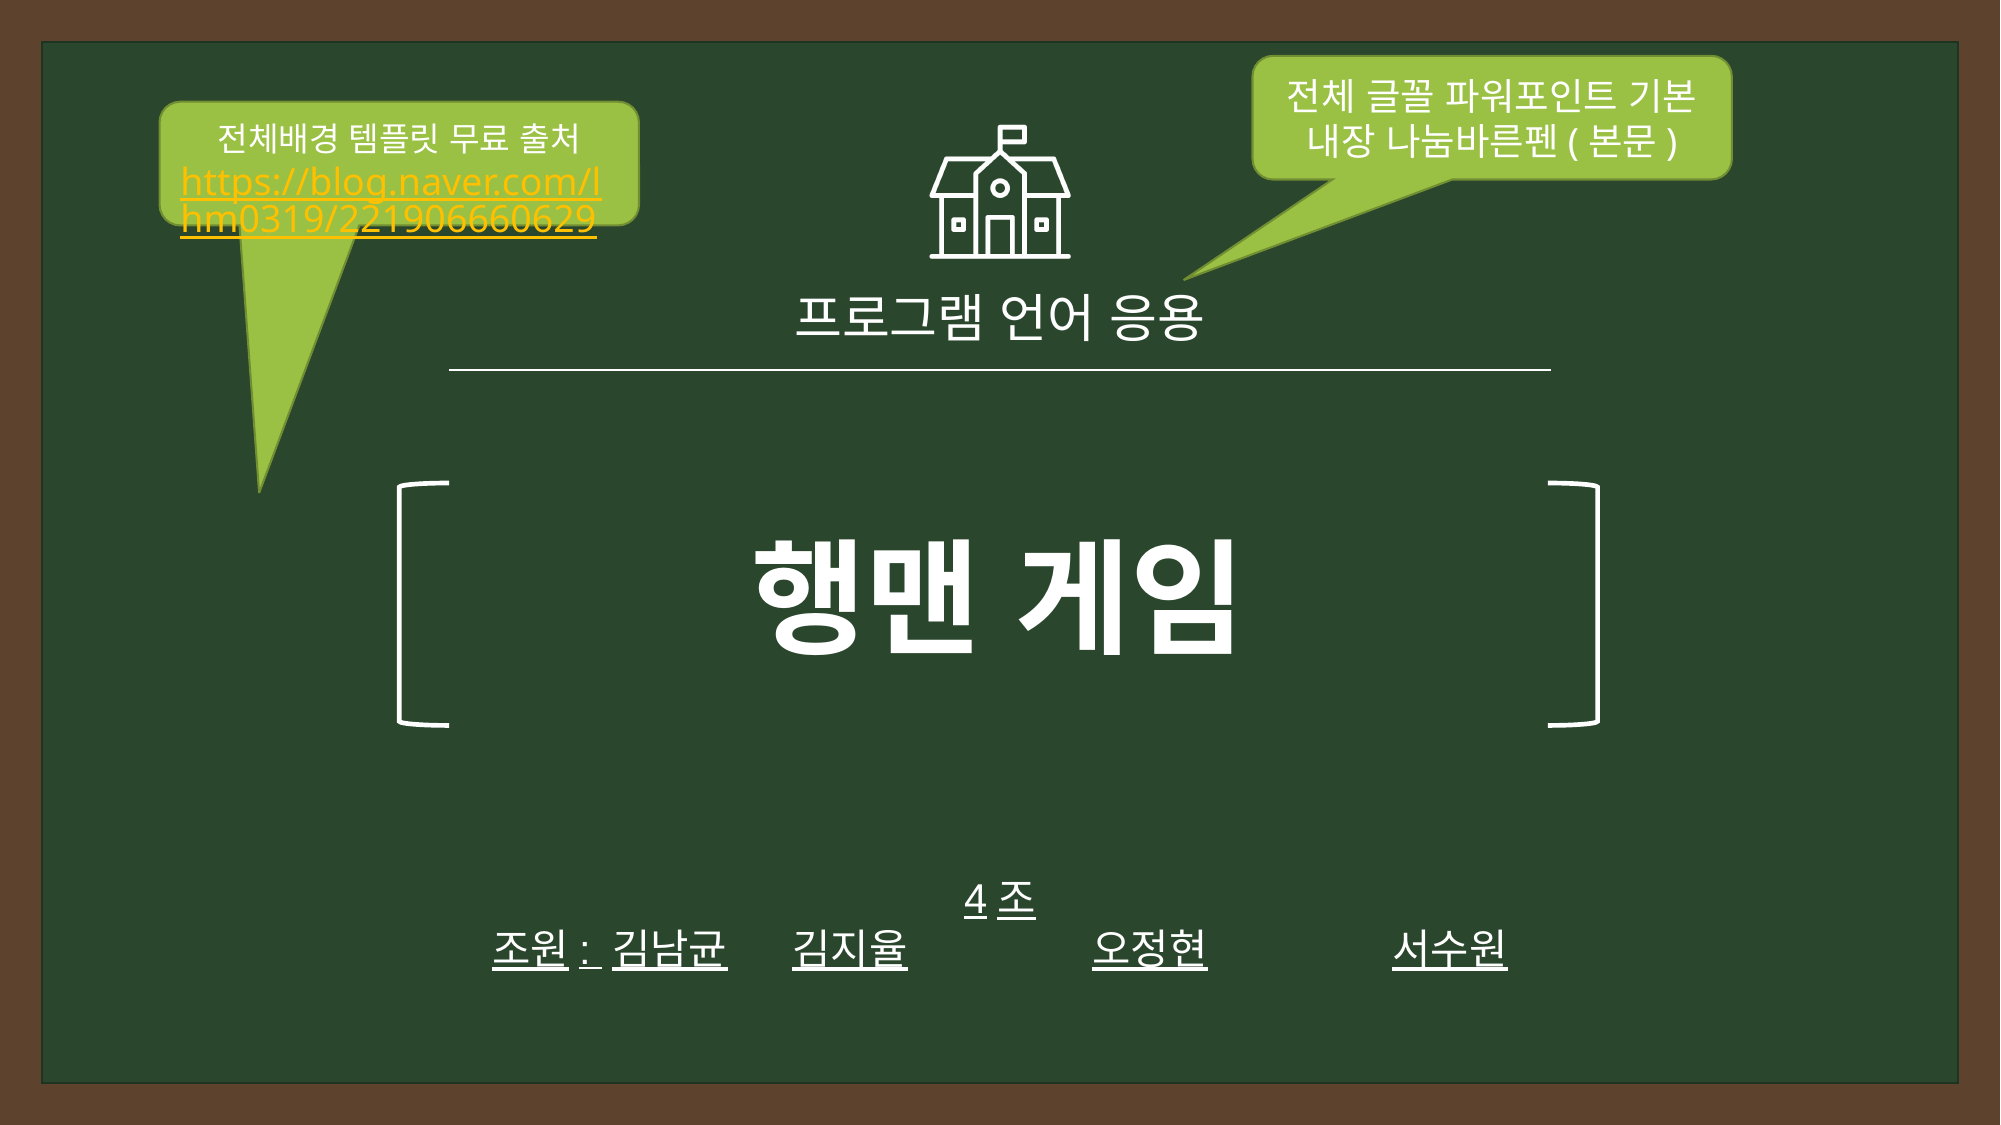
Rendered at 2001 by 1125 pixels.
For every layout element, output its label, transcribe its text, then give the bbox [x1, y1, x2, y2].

subtitle 4조 조원: 김남균 김지율 오정현 서수원 [449, 864, 1551, 993]
text_box 프로그램 언어 응용 [779, 278, 1221, 356]
title 행맨 게임 [348, 464, 1649, 745]
text_box 전체 글꼴 파워포인트 기본 내장 나눔바른펜(본문) [1183, 54, 1733, 282]
picture [922, 110, 1078, 266]
text_box 전체배경 템플릿 무료 출처 https://blog.naver.com/lhm0319/221906660629 [158, 100, 641, 494]
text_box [399, 482, 1598, 726]
